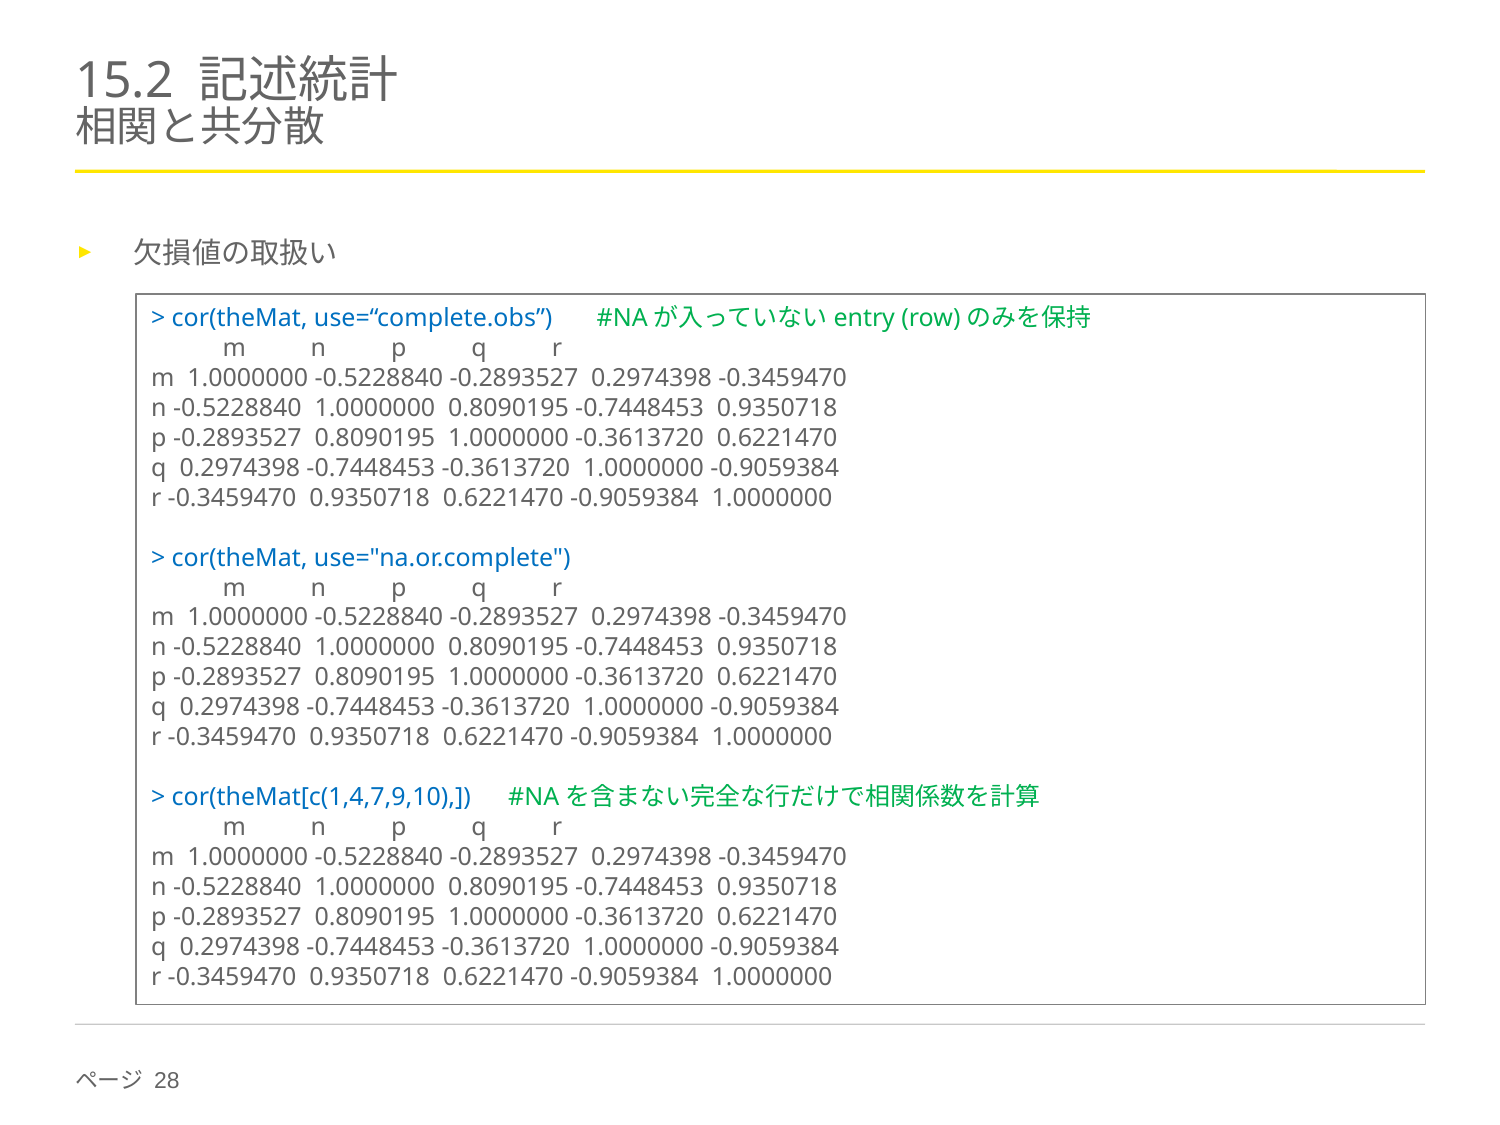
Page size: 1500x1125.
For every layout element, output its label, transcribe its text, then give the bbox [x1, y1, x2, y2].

list 欠損値の取扱い [75, 233, 1425, 1005]
title 15.2 記述統計 相関と共分散 [75, 33, 1426, 175]
text_box > cor(theMat, use=“complete.obs”) #NAが入っていないentry (row)のみを保持 m n p q r m 1.0000000 -0.5228840 -0.2893527 0.2974398 -0.3459470 n -0.5228840 1.0000000 0.8090195 -0.7448453 0.9350718 p -0.2893527 0.8090195 1.0000000 -0.3613720 0.6221470 q 0.2974398 -0.7448453 -0.3613720 1.0000000 -0.9059384 r -0.3459470 0.9350718 0.6221470 -0.9059384 1.0000000 > cor(theMat, use="na.or.complete") m n p q r m 1.0000000 -0.5228840 -0.2893527 0.2974398 -0.3459470 n -0.5228840 1.0000000 0.8090195 -0.7448453 0.9350718 p -0.2893527 0.8090195 1.0000000 -0.3613720 0.6221470 q 0.2974398 -0.7448453 -0.3613720 1.0000000 -0.9059384 r -0.3459470 0.9350718 0.6221470 -0.9059384 1.0000000 > cor(theMat[c(1,4,7,9,10),]) #NAを含まない完全な行だけで相関係数を計算 m n p q r m 1.0000000 -0.5228840 -0.2893527 0.2974398 -0.3459470 n -0.5228840 1.0000000 0.8090195 -0.7448453 0.9350718 p -0.2893527 0.8090195 1.0000000 -0.3613720 0.6221470 q 0.2974398 -0.7448453 -0.3613720 1.0000000 -0.9059384 r -0.3459470 0.9350718 0.6221470 -0.9059384 1.0000000 [134, 292, 1428, 1007]
